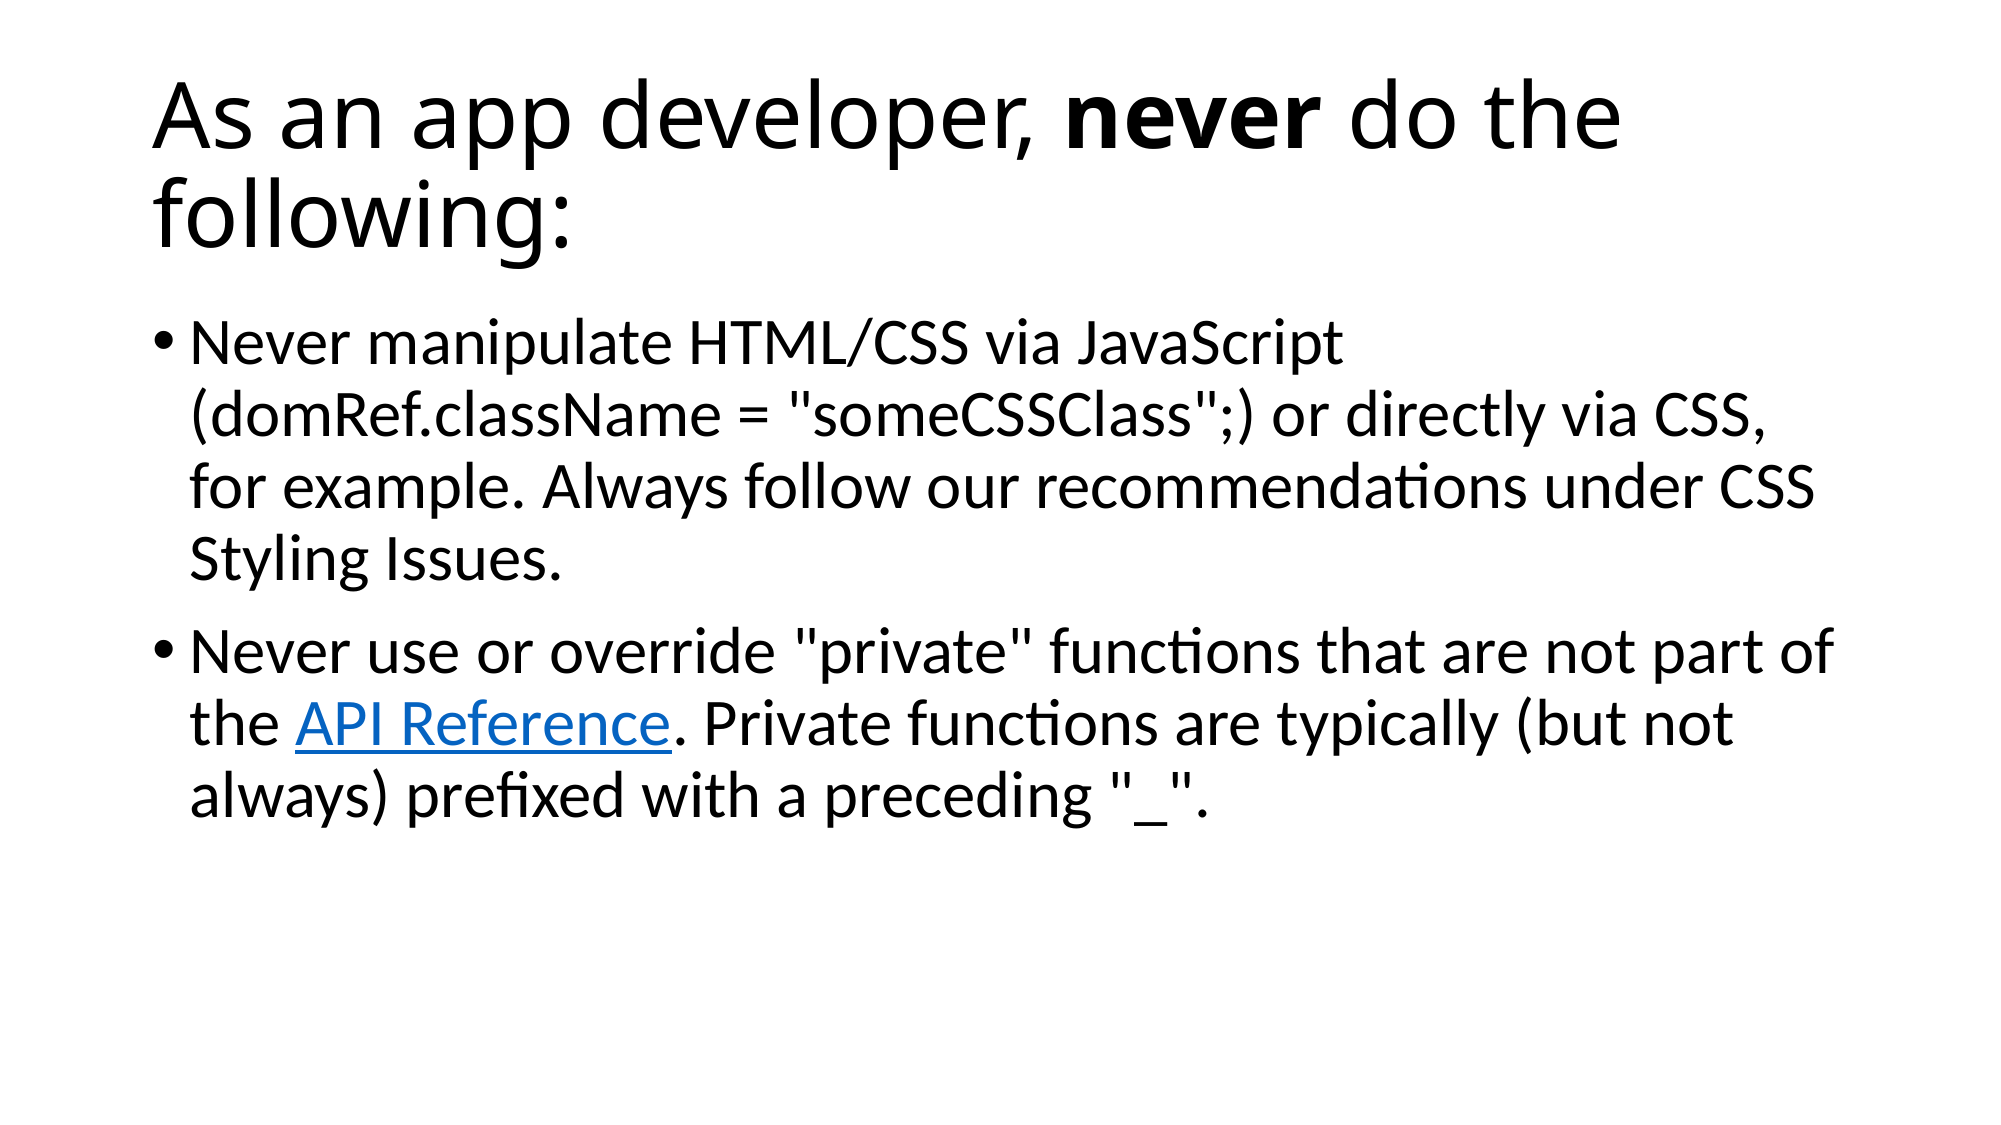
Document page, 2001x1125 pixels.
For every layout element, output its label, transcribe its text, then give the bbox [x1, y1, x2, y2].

list Never manipulate HTML/CSS via JavaScript (domRef.className = "someCSSClass";) or directly via CSS, for example. Always follow our recommendations under CSS Styling Issues. Never use or override "private" functions that are not part of the API Reference. Private functions are typically (but not always) prefixed with a preceding "_". [137, 299, 1863, 1014]
title As an app developer, never do the following: [137, 59, 1863, 278]
